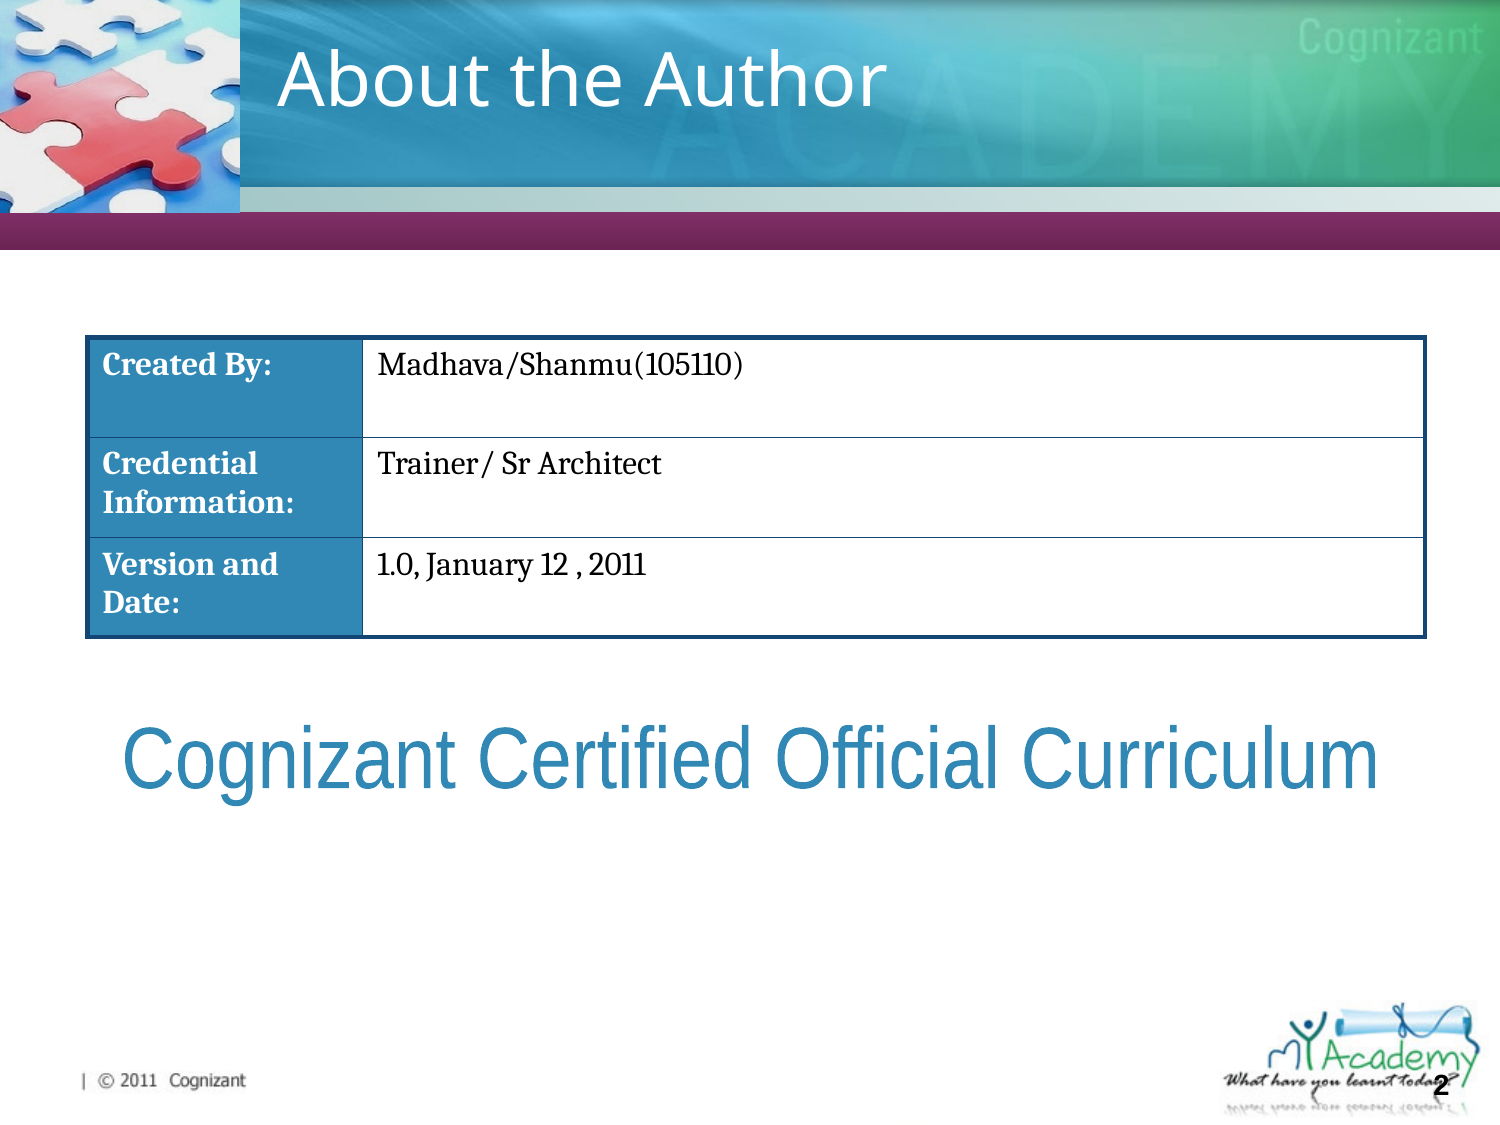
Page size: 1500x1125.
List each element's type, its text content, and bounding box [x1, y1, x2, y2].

picture [0, 0, 1500, 213]
slide_number 2 [1418, 1059, 1492, 1112]
title About the Author [262, 32, 1388, 121]
table_header Madhava/Shanmu(105110) [363, 340, 1423, 437]
picture [0, 250, 1500, 1125]
table_cell 1.0, January 12 , 2011 [363, 538, 1423, 635]
table_cell Version and Date: [90, 538, 362, 635]
table_cell Trainer/ Sr Architect [363, 438, 1423, 537]
table_header Created By: [90, 340, 362, 437]
table_cell Credential Information: [90, 438, 362, 537]
